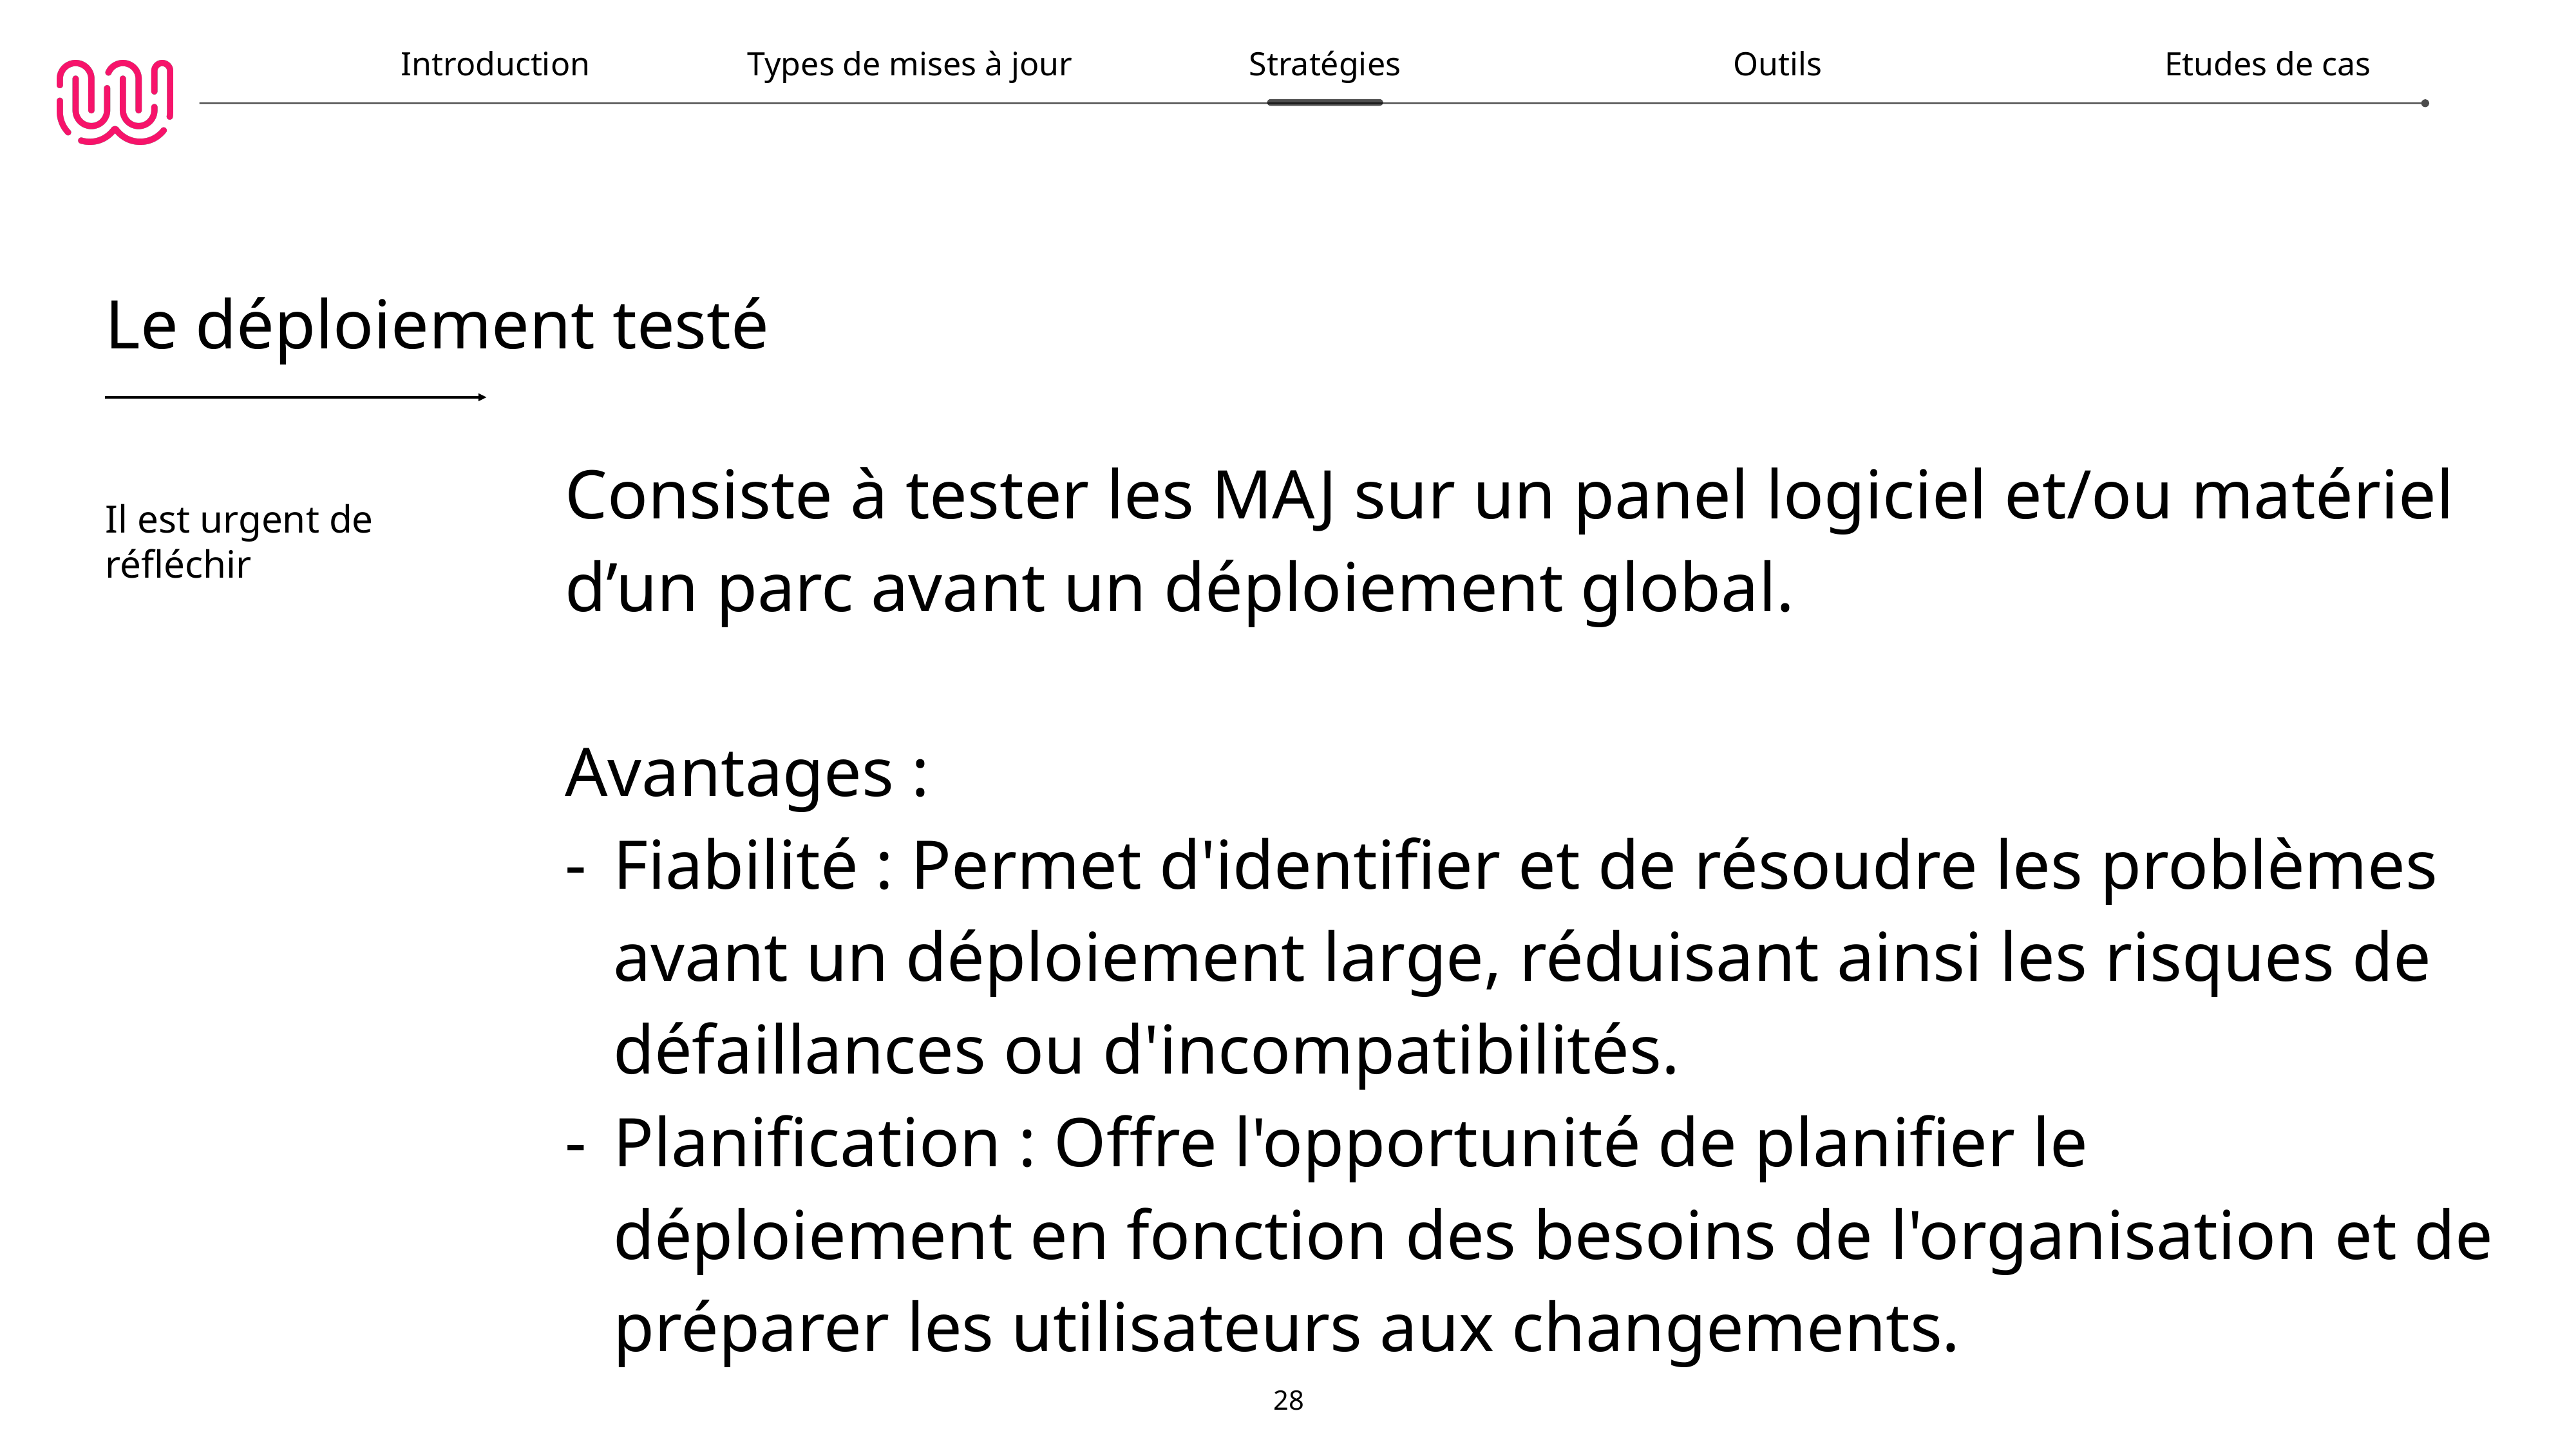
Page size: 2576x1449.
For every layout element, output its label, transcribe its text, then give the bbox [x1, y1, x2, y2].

text_box [1267, 104, 1383, 106]
text_box [1267, 99, 1383, 103]
text_box Stratégies [1122, 38, 1528, 88]
picture [57, 60, 173, 146]
slide_number ‹#› [1267, 574, 1329, 1426]
text_box Introduction [293, 38, 698, 88]
text_box Etudes de cas [2027, 38, 2508, 88]
text_box Types de mises à jour [708, 38, 1113, 88]
text_box Il est urgent de réfléchir [100, 489, 482, 591]
text_box Outils [1537, 38, 2018, 88]
text_box Le déploiement testé [100, 276, 2318, 368]
text_box Consiste à tester les MAJ sur un panel logiciel et/ou matériel d’un parc avant un déploiement global. Avantages : Fiabilité : Permet d'identifier et de résoudre les problèmes avant un déploiement large, réduisant ainsi les risques de défaillances ou d'incompatibilités. Planification : Offre l'opportunité de planifier le déploiement en fonction des besoins de l'organisation et de préparer les utilisateurs aux changements. [555, 410, 2513, 1395]
